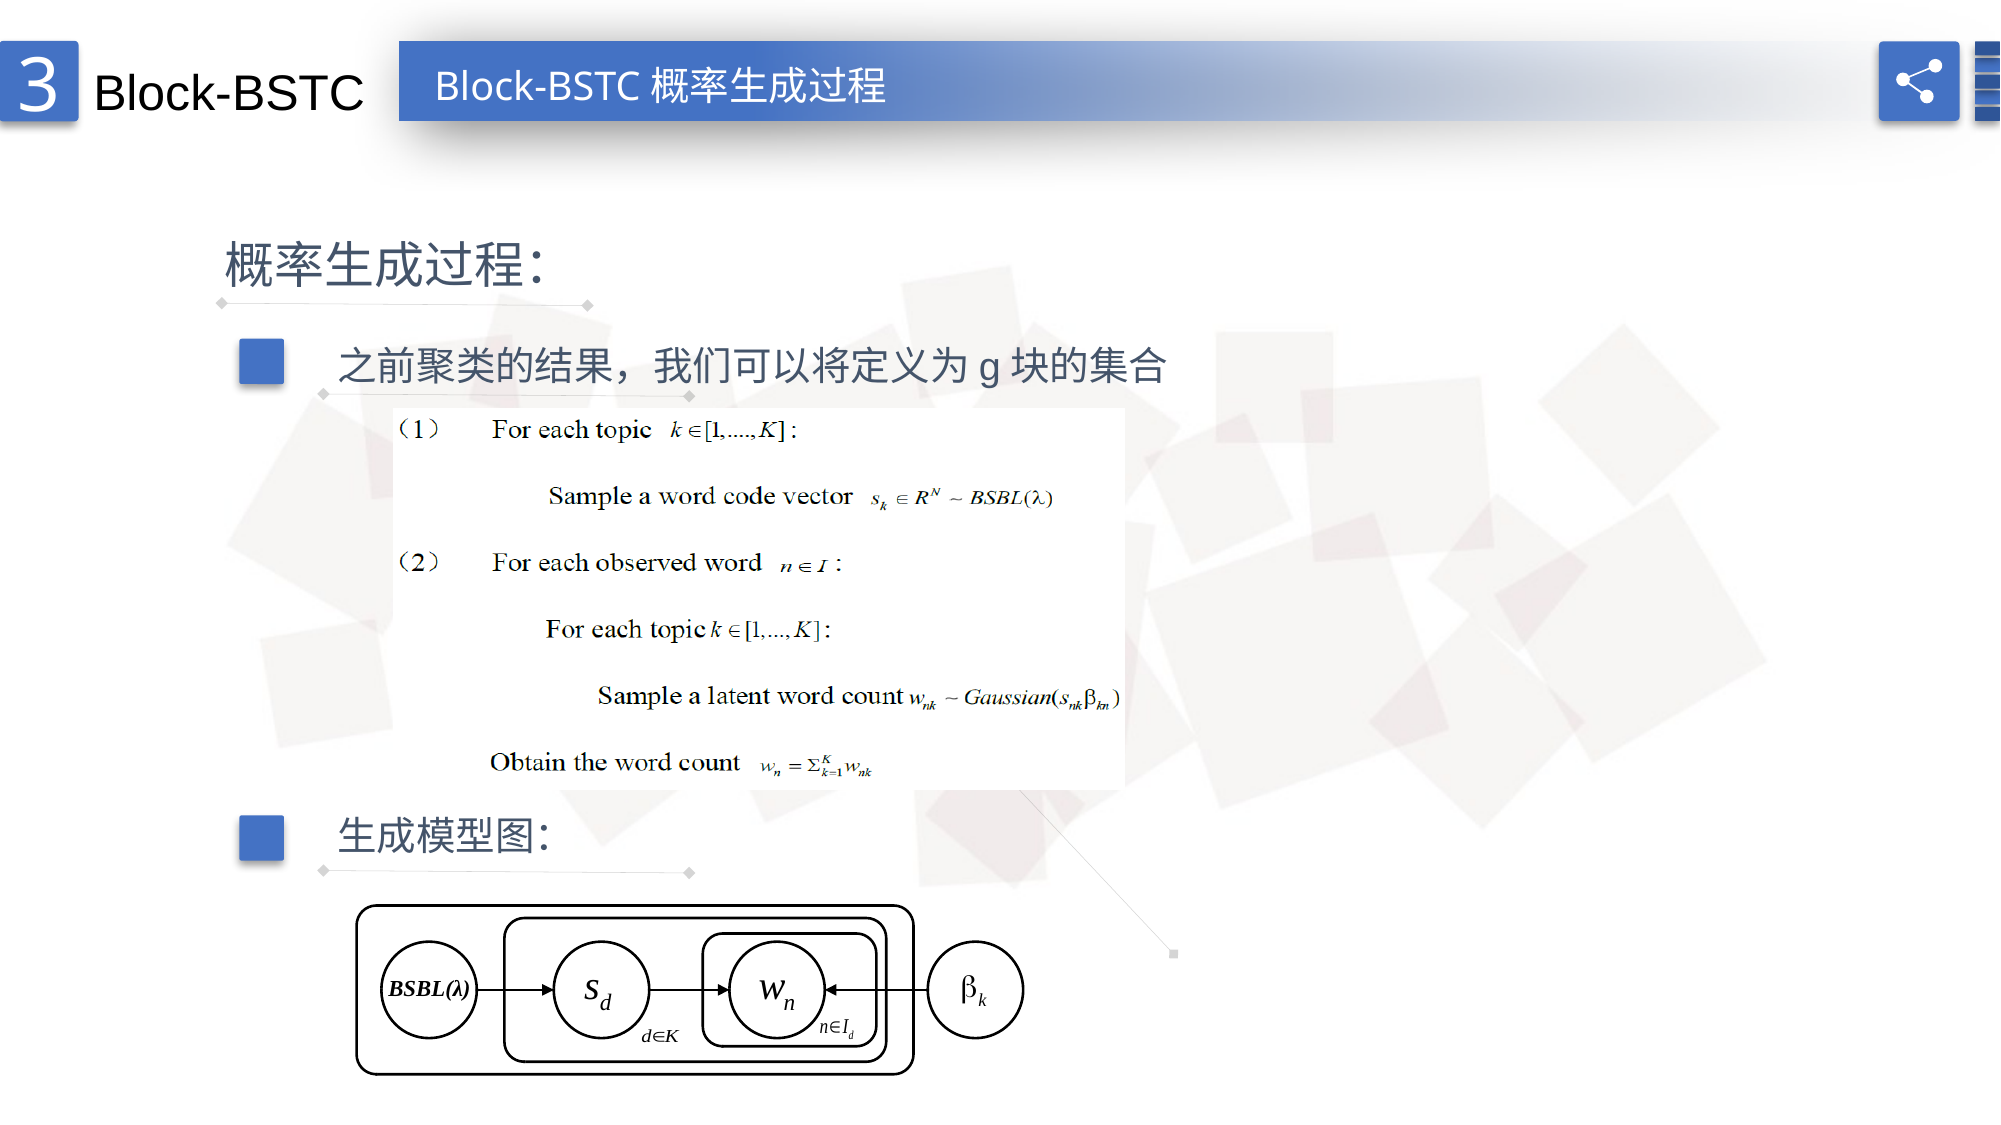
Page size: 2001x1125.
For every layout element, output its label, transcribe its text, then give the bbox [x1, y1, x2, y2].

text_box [779, 790, 1098, 1010]
text_box 生成模型图： [322, 789, 656, 866]
text_box 概率生成过程： [209, 207, 591, 301]
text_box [353, 902, 1027, 1078]
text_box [1878, 41, 2000, 121]
text_box Block-BSTC [78, 53, 400, 128]
text_box [399, 40, 2000, 122]
text_box 3 [0, 39, 80, 123]
text_box Block-BSTC概率生成过程 [419, 53, 903, 116]
text_box [238, 337, 286, 386]
text_box [238, 814, 286, 862]
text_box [323, 393, 690, 397]
picture [0, 0, 2001, 1125]
